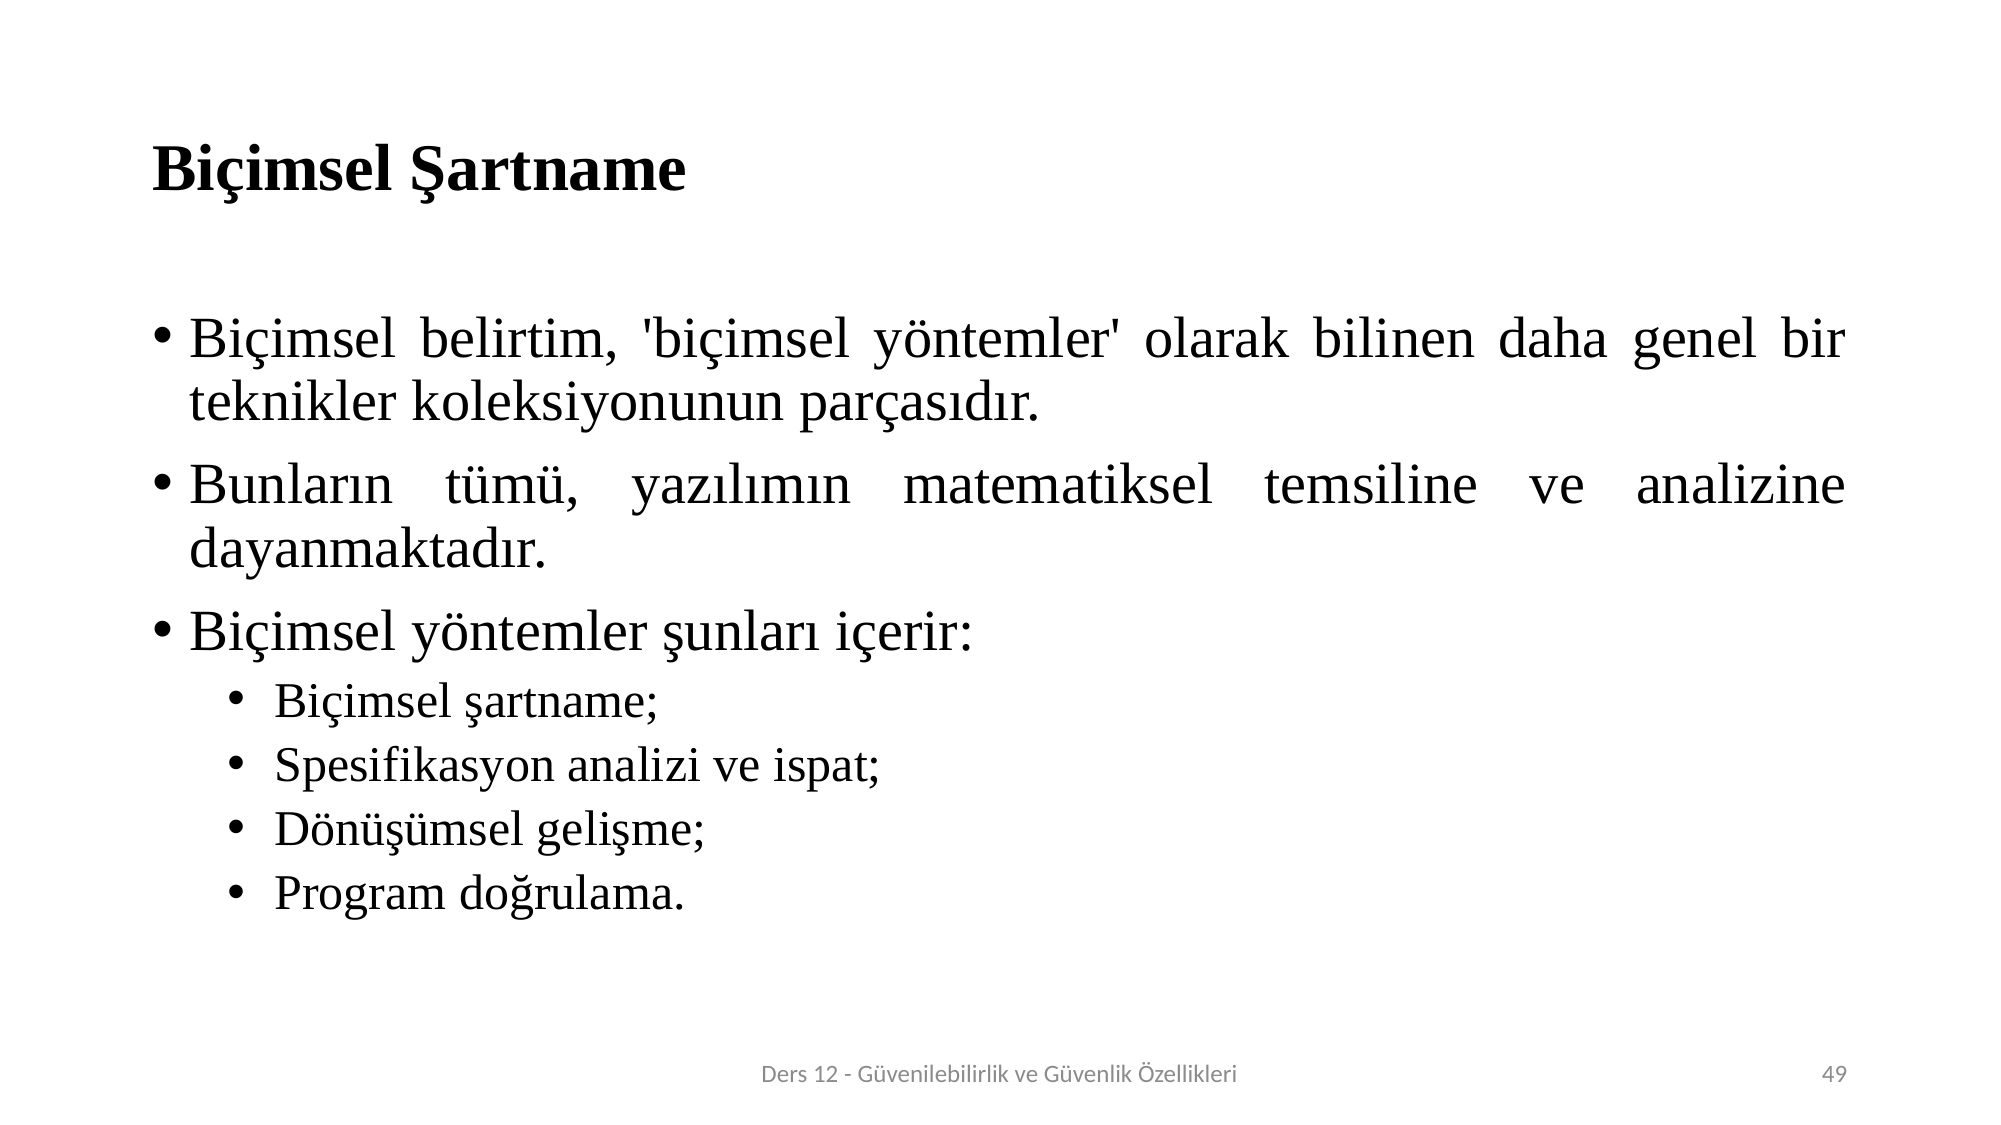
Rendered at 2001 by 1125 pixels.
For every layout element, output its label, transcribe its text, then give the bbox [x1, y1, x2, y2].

title Biçimsel Şartname [137, 59, 1863, 278]
footer Ders 12 - Güvenilebilirlik ve Güvenlik Özellikleri [662, 1042, 1338, 1103]
slide_number 49 [1412, 1042, 1863, 1103]
list Biçimsel belirtim, 'biçimsel yöntemler' olarak bilinen daha genel bir teknikler koleksiyonunun parçasıdır. Bunların tümü, yazılımın matematiksel temsiline ve analizine dayanmaktadır. Biçimsel yöntemler şunları içerir: Biçimsel şartname; Spesifikasyon analizi ve ispat; Dönüşümsel gelişme; Program doğrulama. [137, 299, 1863, 1014]
